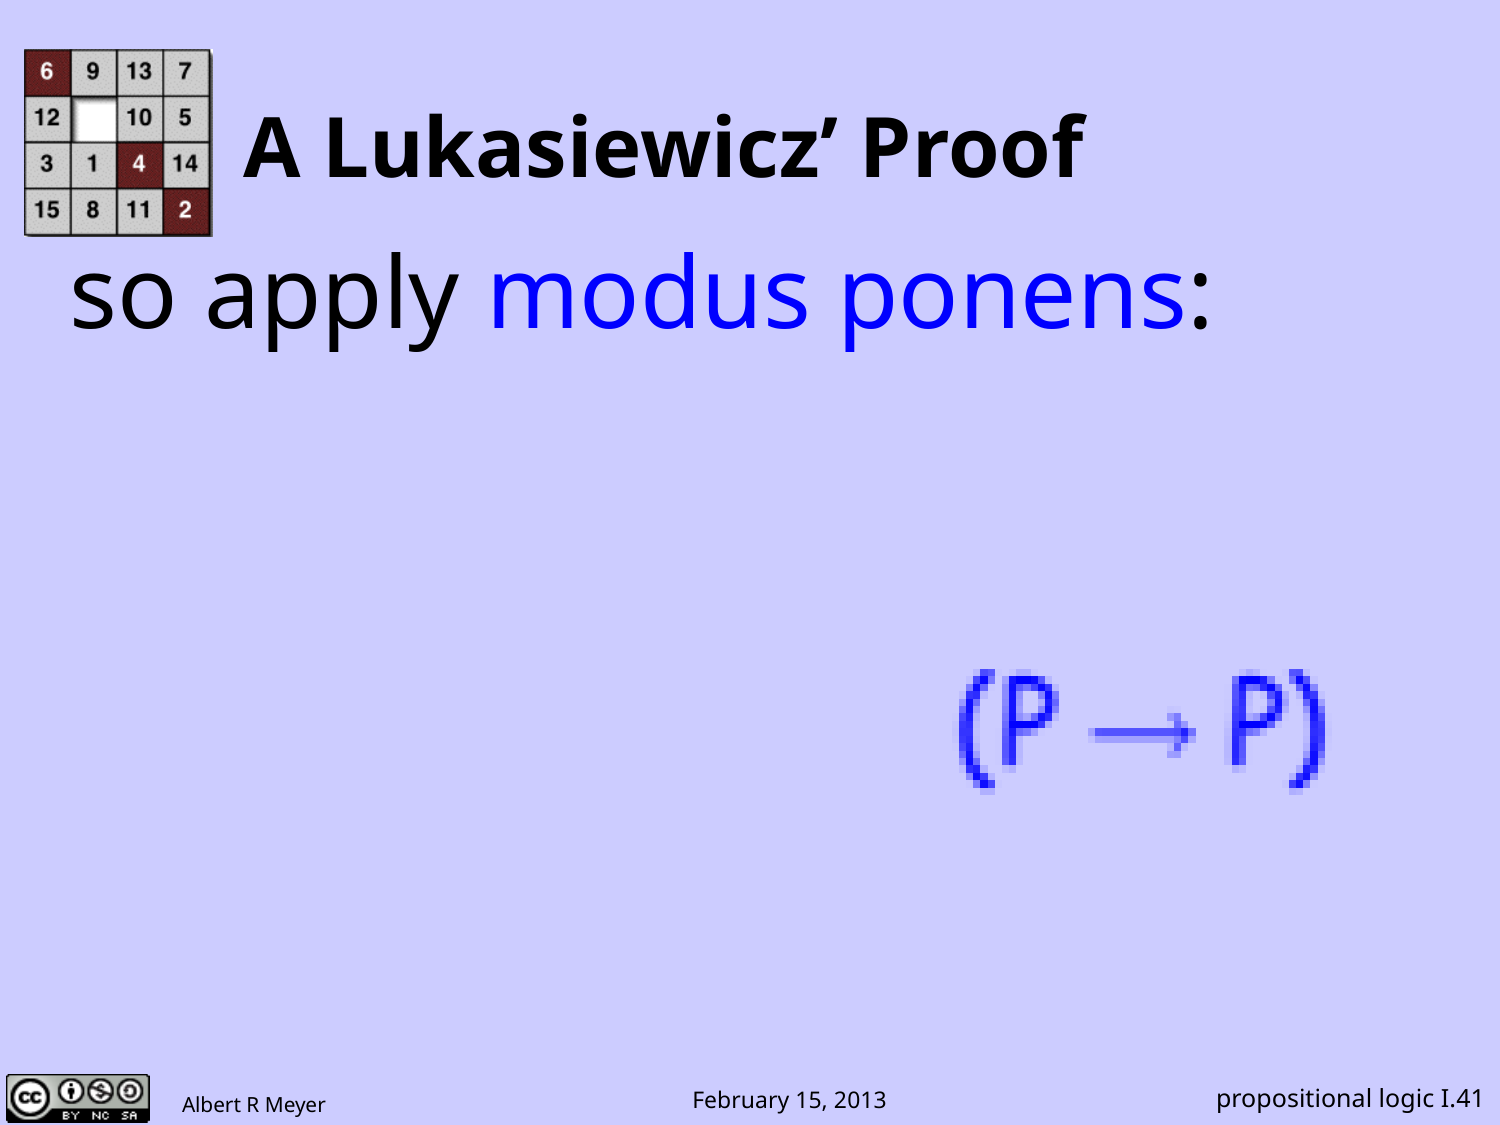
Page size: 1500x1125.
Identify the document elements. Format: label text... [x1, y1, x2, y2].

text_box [945, 647, 1341, 804]
slide_number propositional logic I.41 [1199, 1074, 1500, 1121]
picture [6, 1074, 150, 1123]
title A Lukasiewicz’ Proof [227, 49, 1466, 238]
picture [24, 49, 213, 237]
text_box so apply modus ponens: [55, 221, 1229, 356]
